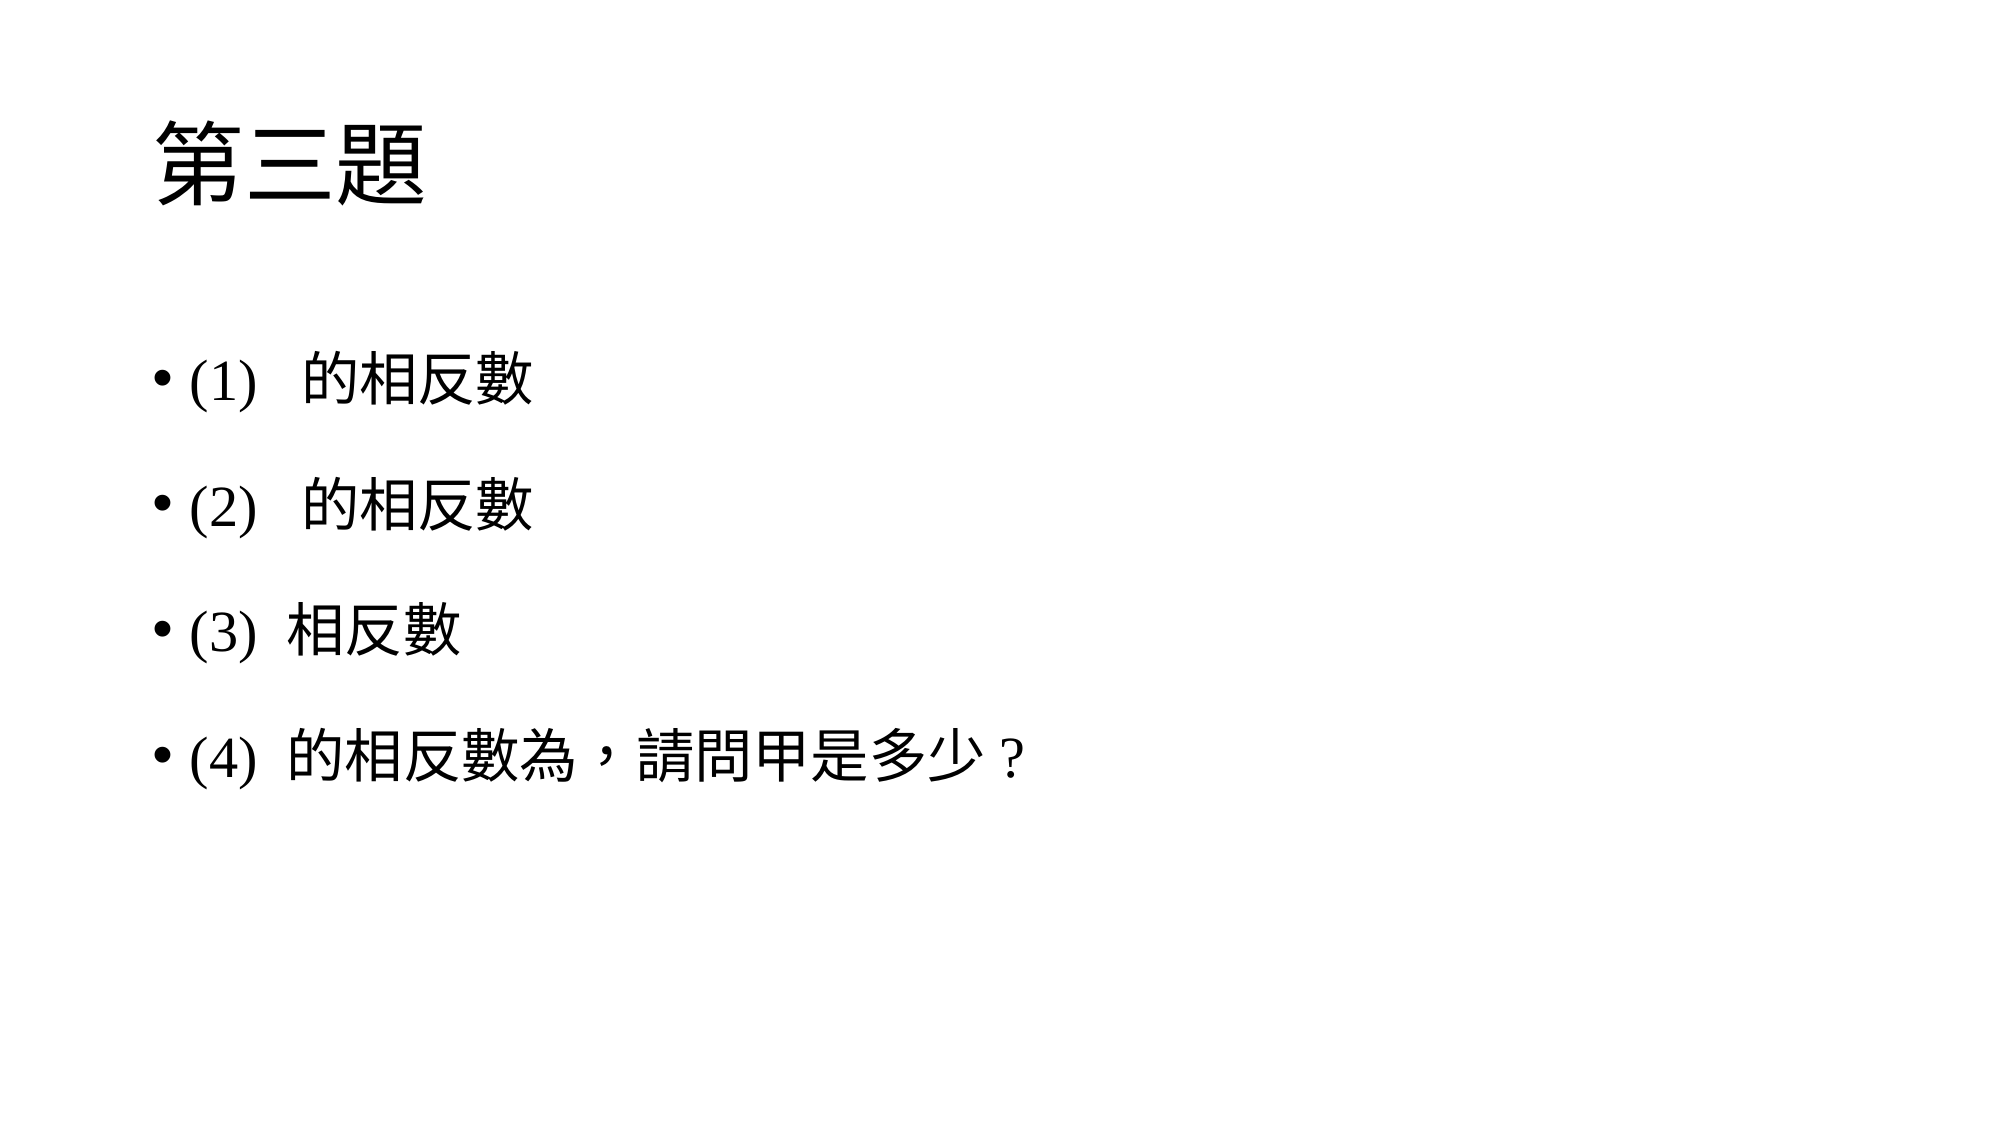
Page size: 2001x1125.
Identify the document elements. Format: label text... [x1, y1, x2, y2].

title 第三題 [137, 59, 1863, 278]
